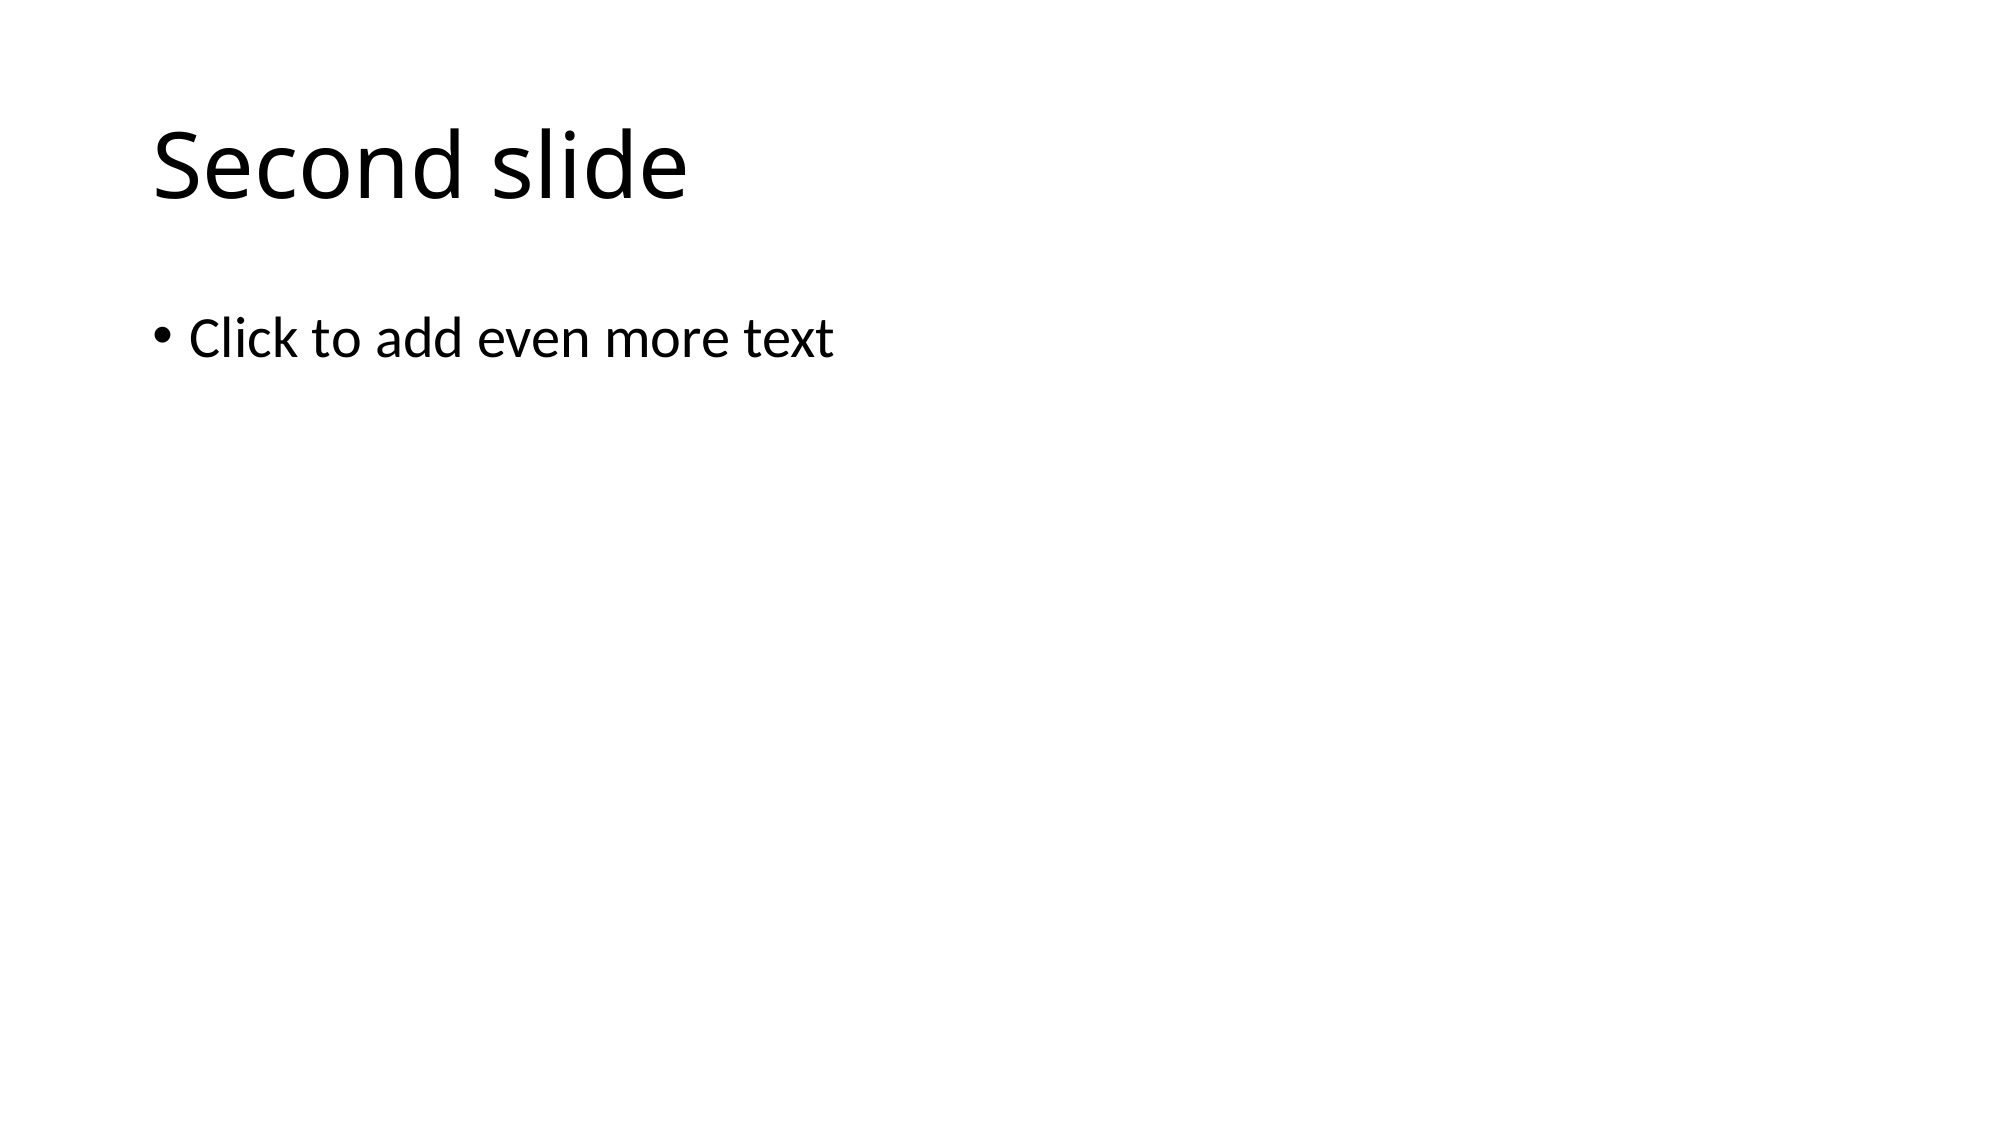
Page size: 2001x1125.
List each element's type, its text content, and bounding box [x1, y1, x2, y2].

list Click to add even more text [137, 299, 1863, 1014]
title Second slide [137, 59, 1863, 278]
